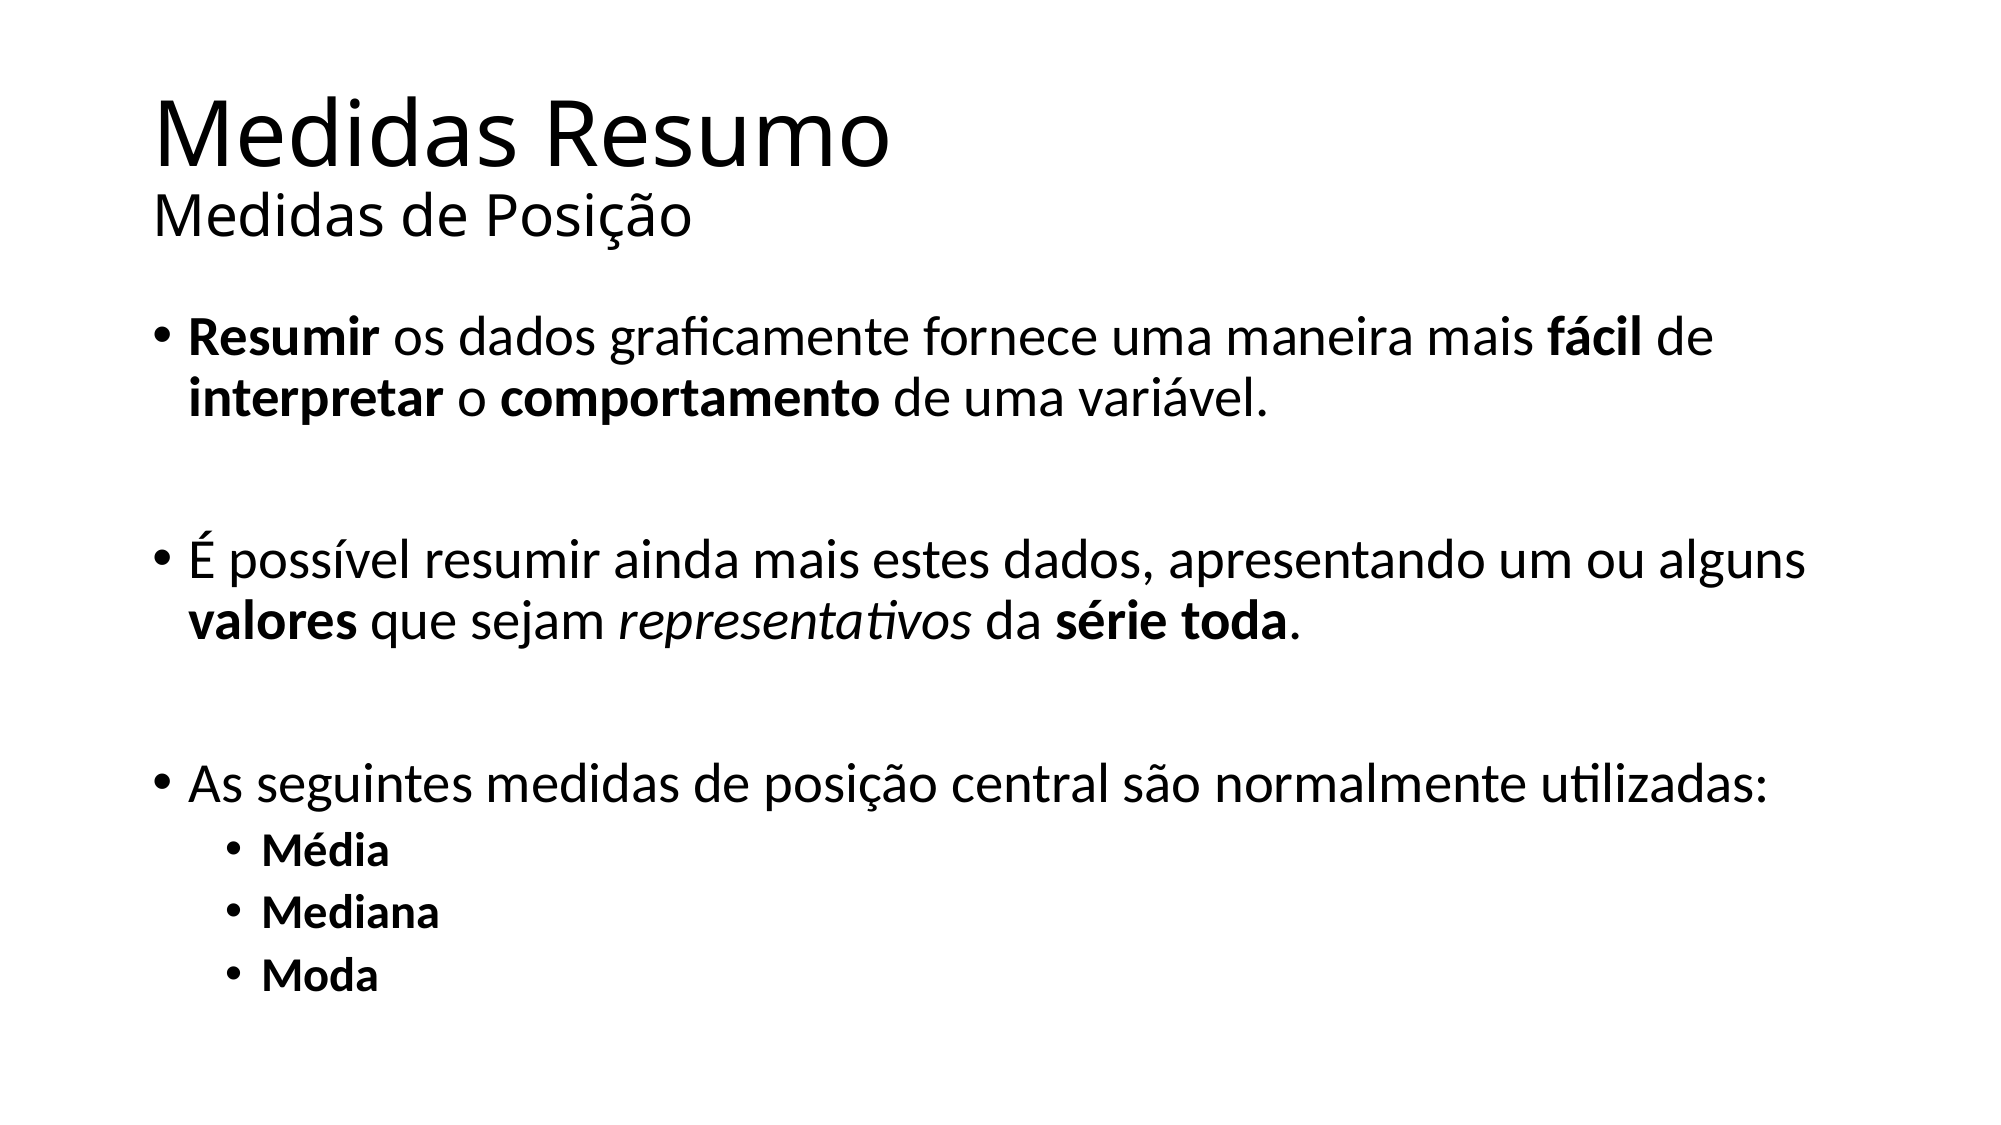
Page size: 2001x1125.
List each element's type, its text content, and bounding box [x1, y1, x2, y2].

title Medidas Resumo Medidas de Posição [137, 59, 1863, 278]
list Resumir os dados graficamente fornece uma maneira mais fácil de interpretar o comportamento de uma variável. É possível resumir ainda mais estes dados, apresentando um ou alguns valores que sejam representativos da série toda. As seguintes medidas de posição central são normalmente utilizadas: Média Mediana Moda [137, 299, 1863, 1014]
